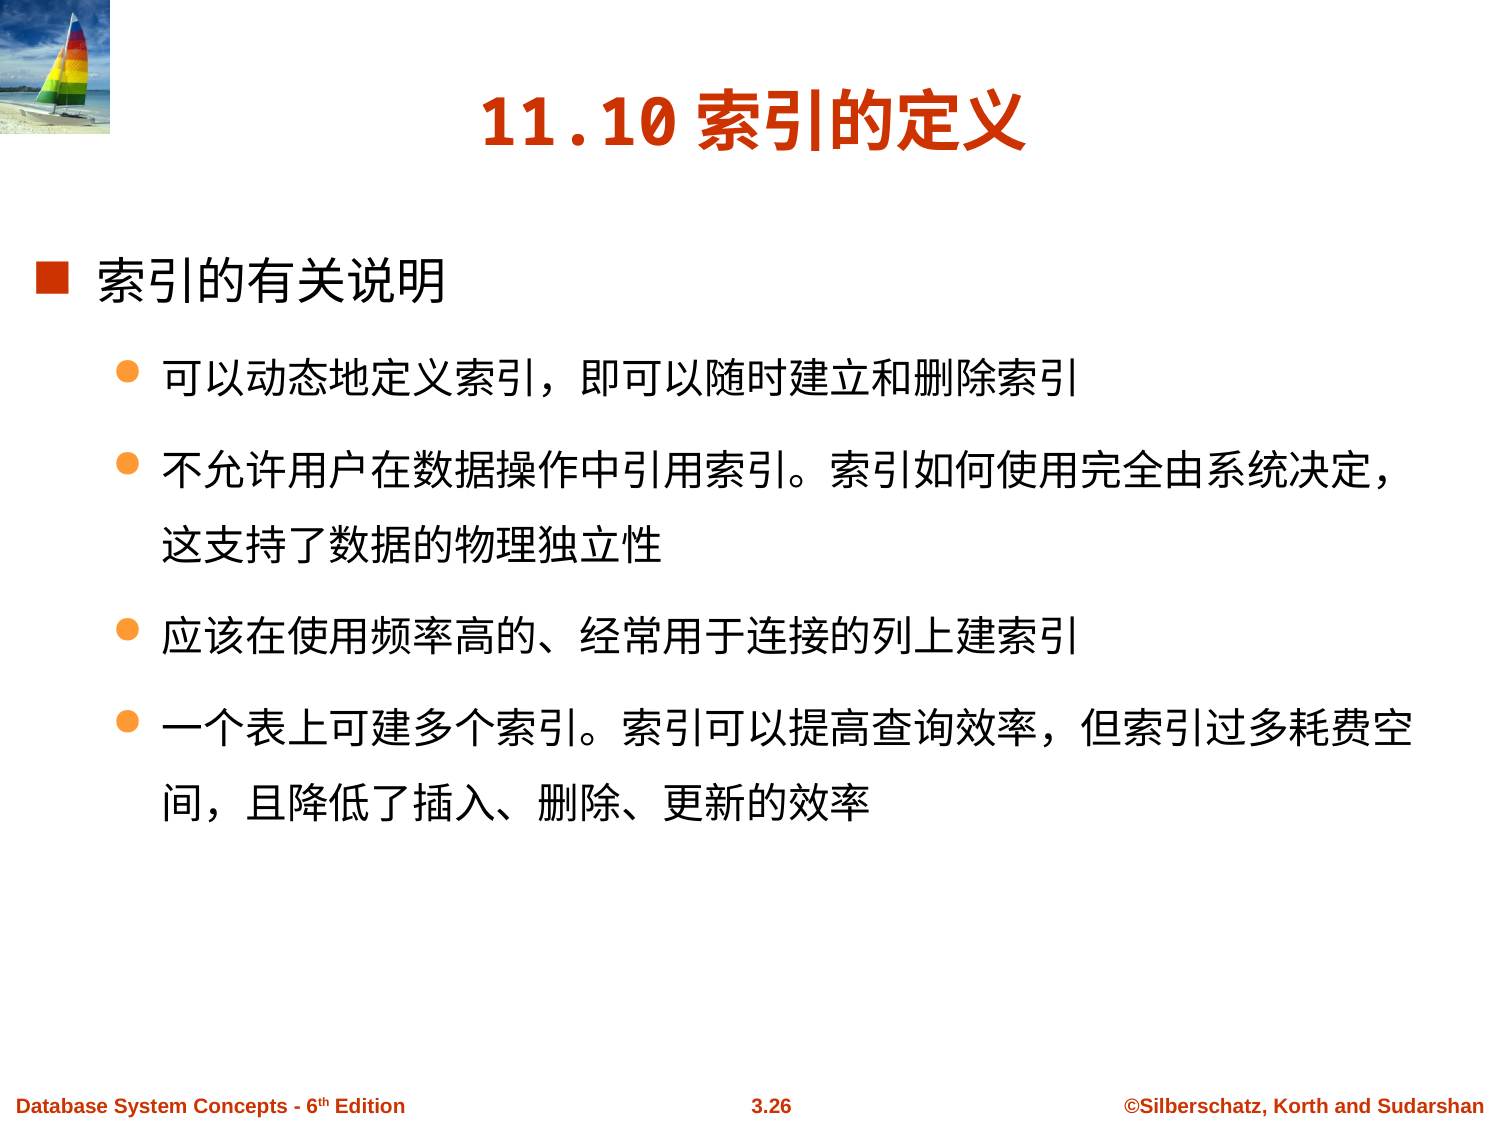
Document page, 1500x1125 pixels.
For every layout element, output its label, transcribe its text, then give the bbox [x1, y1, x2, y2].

picture [0, 0, 110, 134]
list 索引的有关说明 可以动态地定义索引，即可以随时建立和删除索引 不允许用户在数据操作中引用索引。索引如何使用完全由系统决定，这支持了数据的物理独立性 应该在使用频率高的、经常用于连接的列上建索引 一个表上可建多个索引。索引可以提高查询效率，但索引过多耗费空间，且降低了插入、删除、更新的效率 [24, 212, 1469, 1100]
title 11.10索引的定义 [57, 27, 1451, 167]
